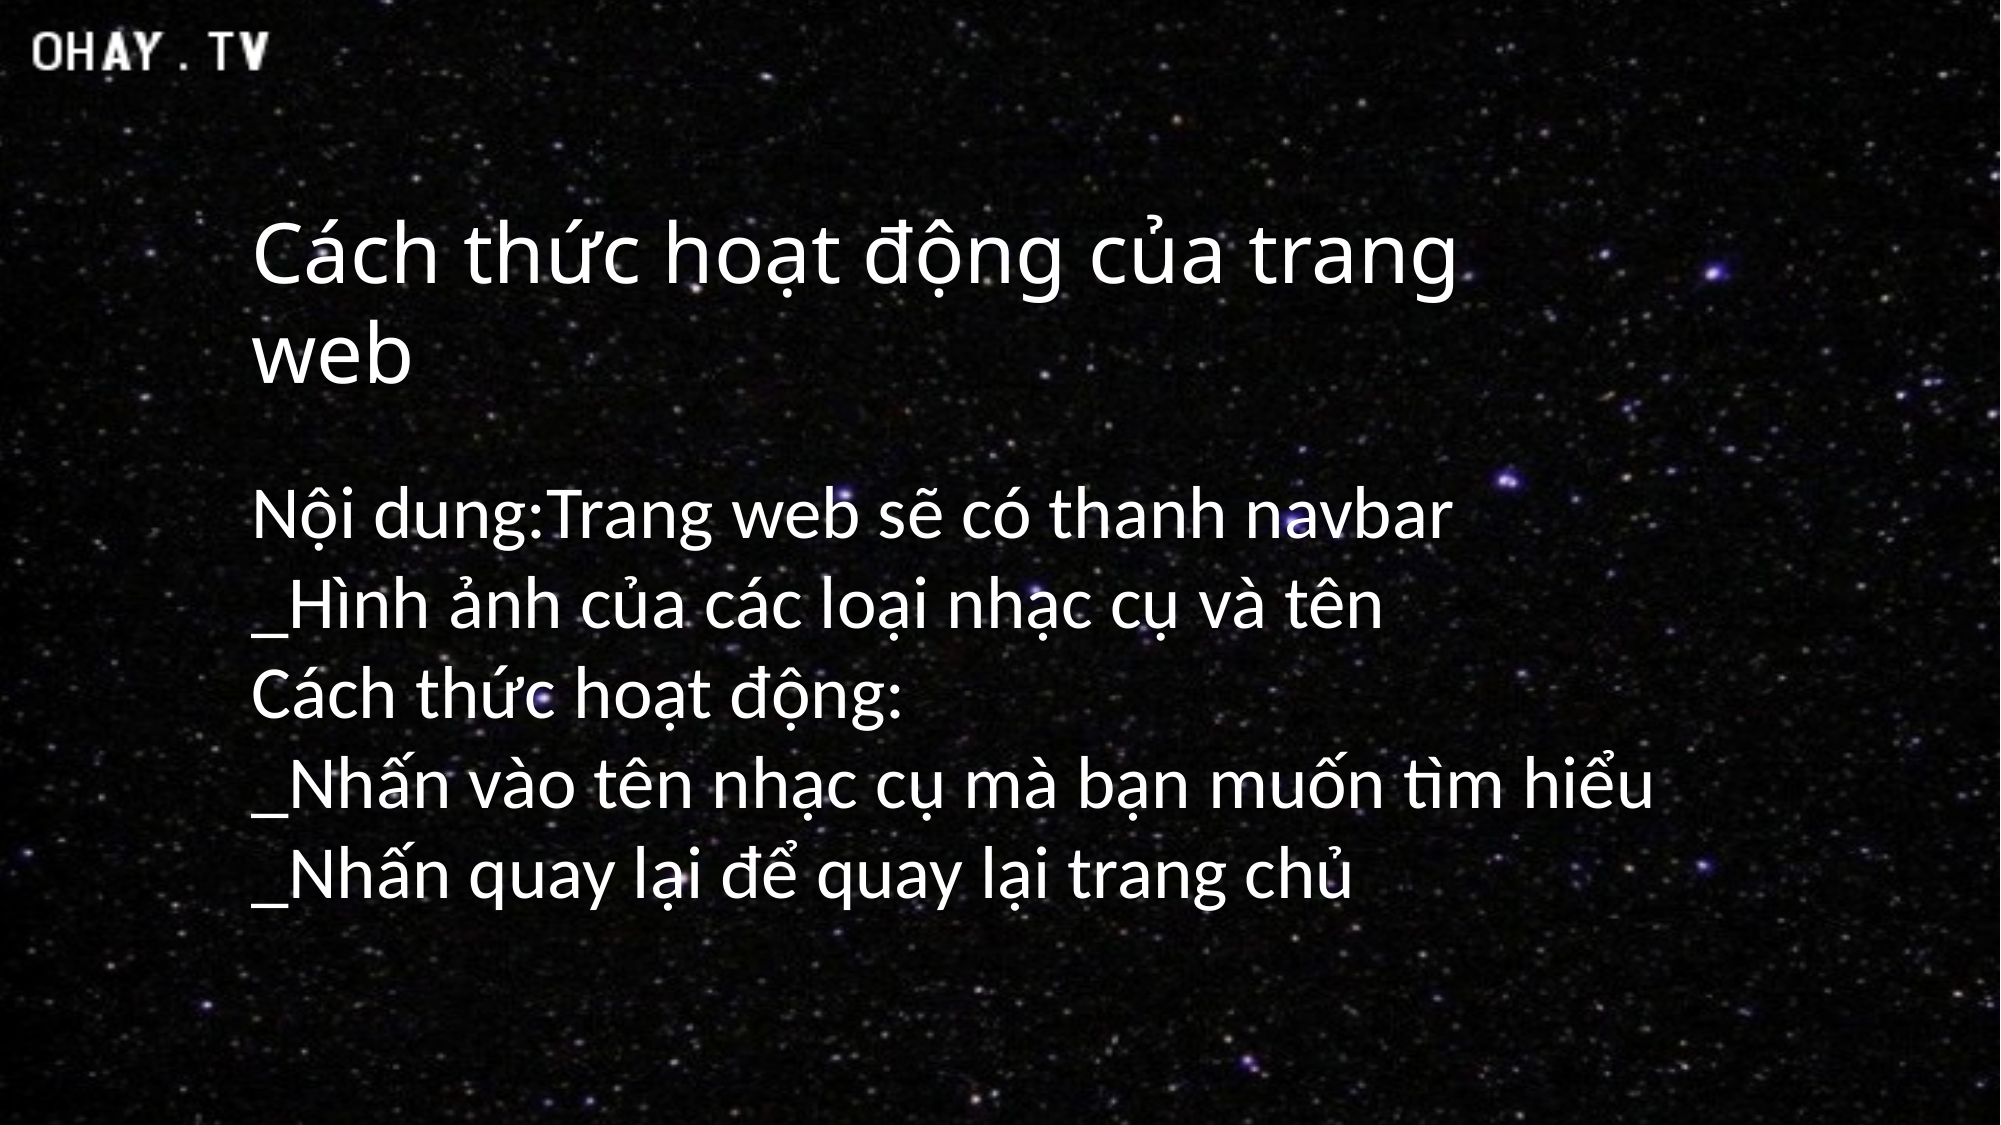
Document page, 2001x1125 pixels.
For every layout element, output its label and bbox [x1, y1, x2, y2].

list [0, 0, 2000, 1125]
